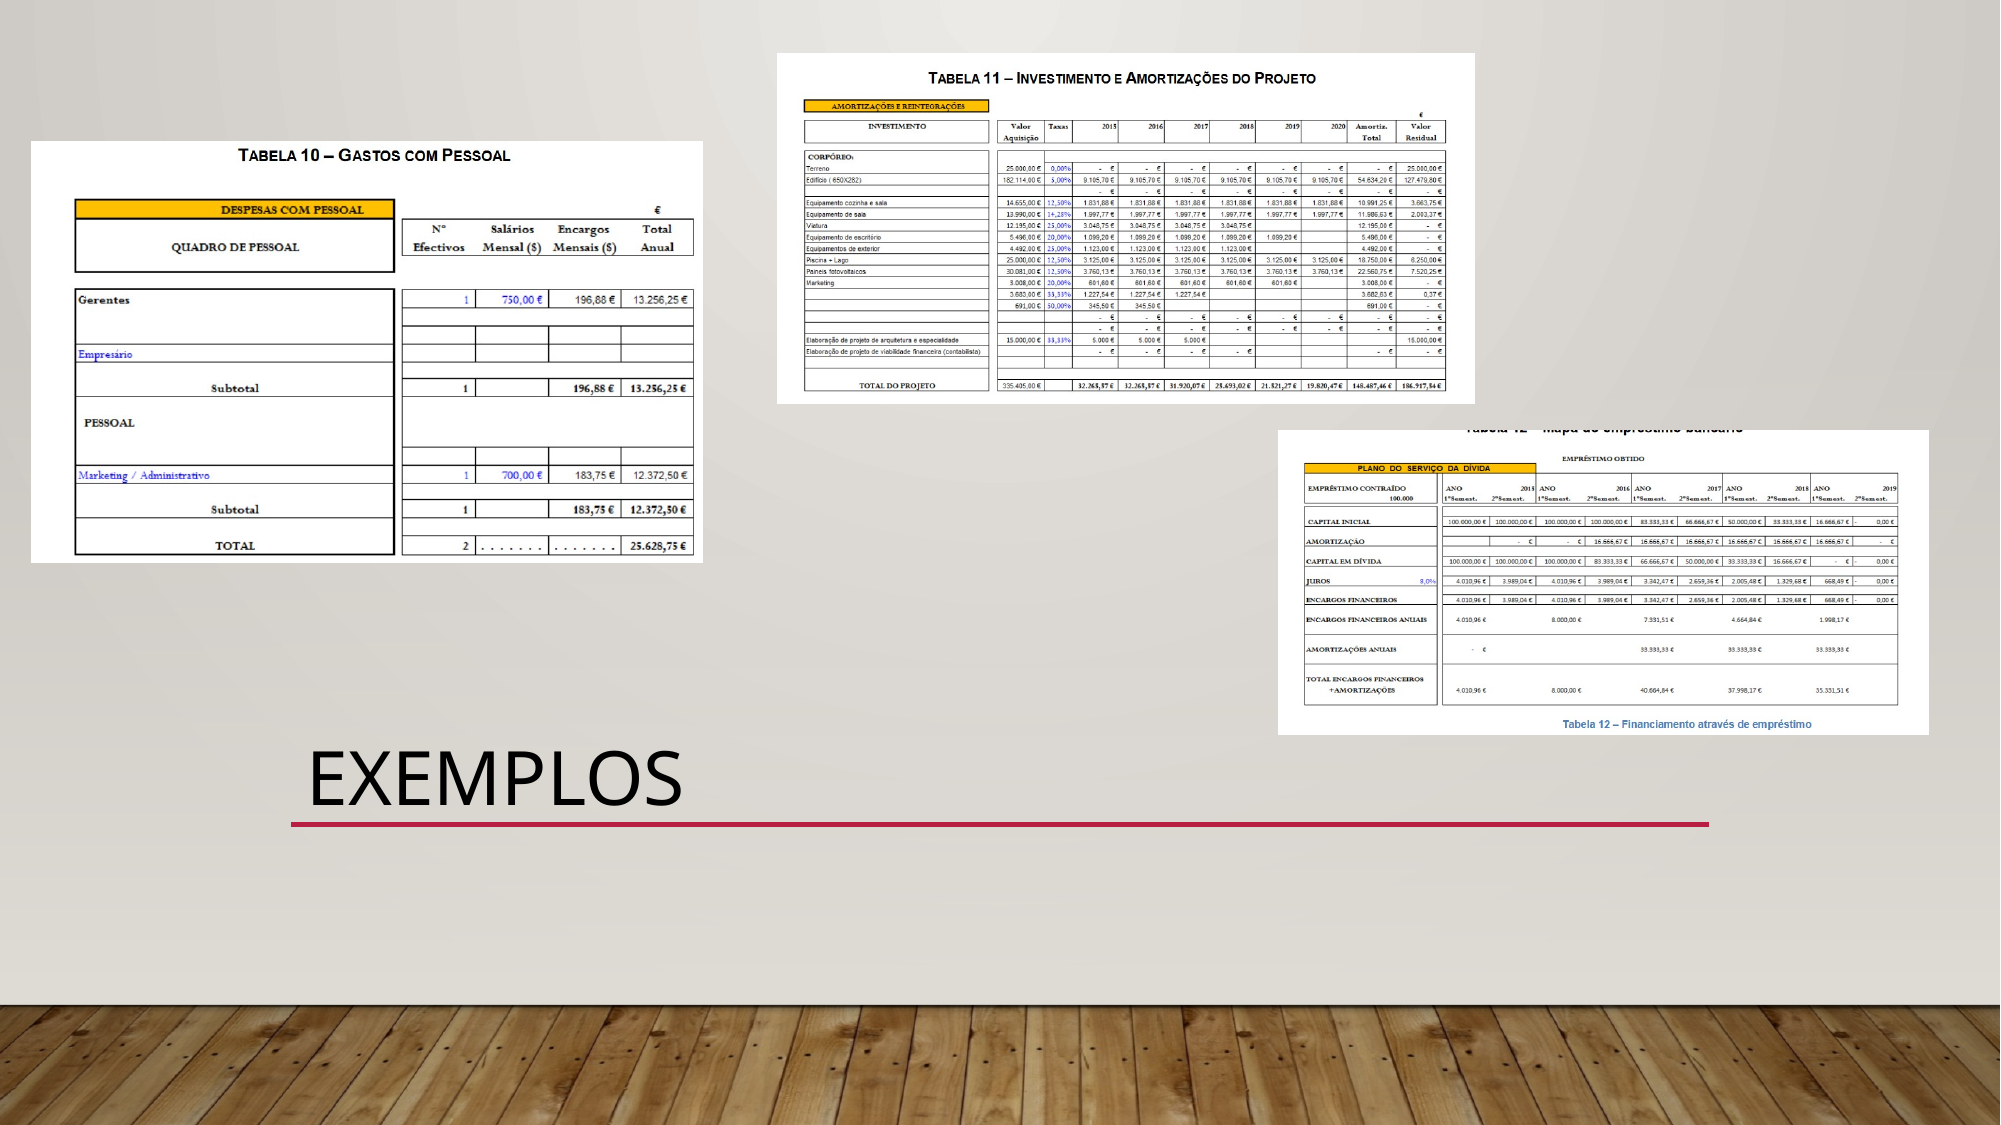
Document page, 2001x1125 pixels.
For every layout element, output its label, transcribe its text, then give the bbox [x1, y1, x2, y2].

title EXEMPLOS [291, 731, 1710, 822]
text_box [0, 330, 2000, 1004]
picture [31, 140, 704, 563]
picture [0, 1006, 2000, 1125]
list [777, 52, 1476, 404]
text_box [0, 0, 2000, 330]
picture [1278, 430, 1929, 735]
